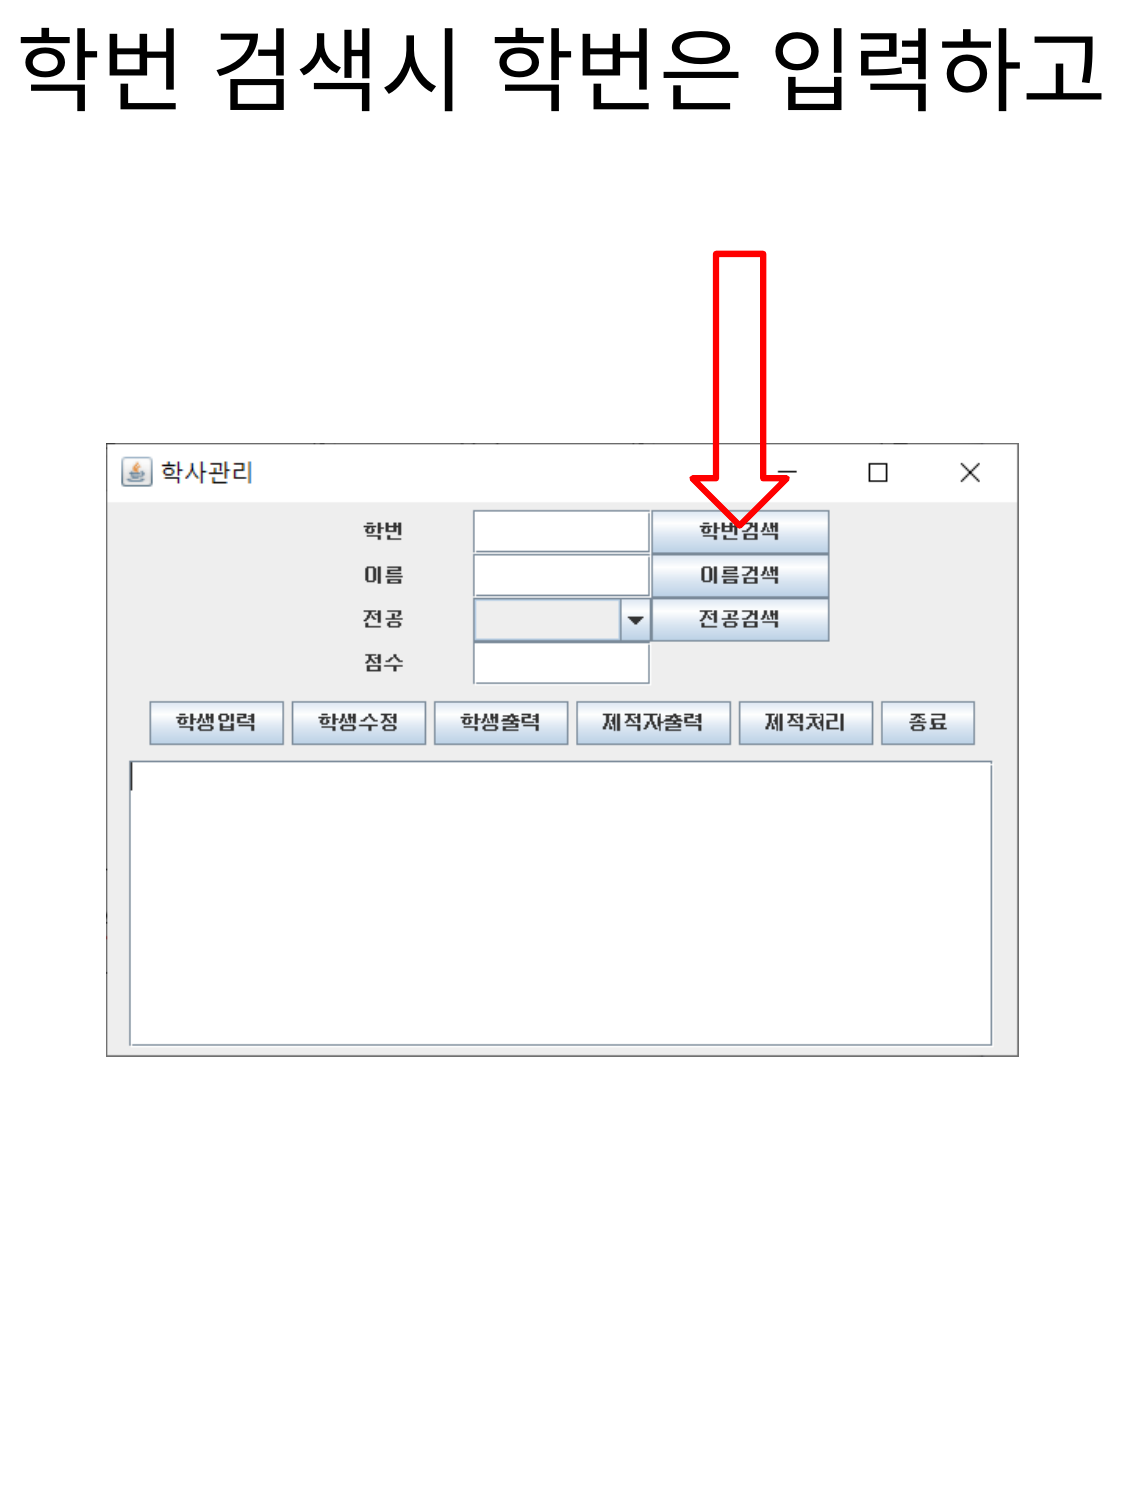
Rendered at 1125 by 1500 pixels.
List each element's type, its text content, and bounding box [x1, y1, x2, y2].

picture [105, 443, 1019, 1057]
title 학번 검색시 학번은 입력하고 [0, 0, 1125, 136]
text_box [713, 251, 766, 442]
